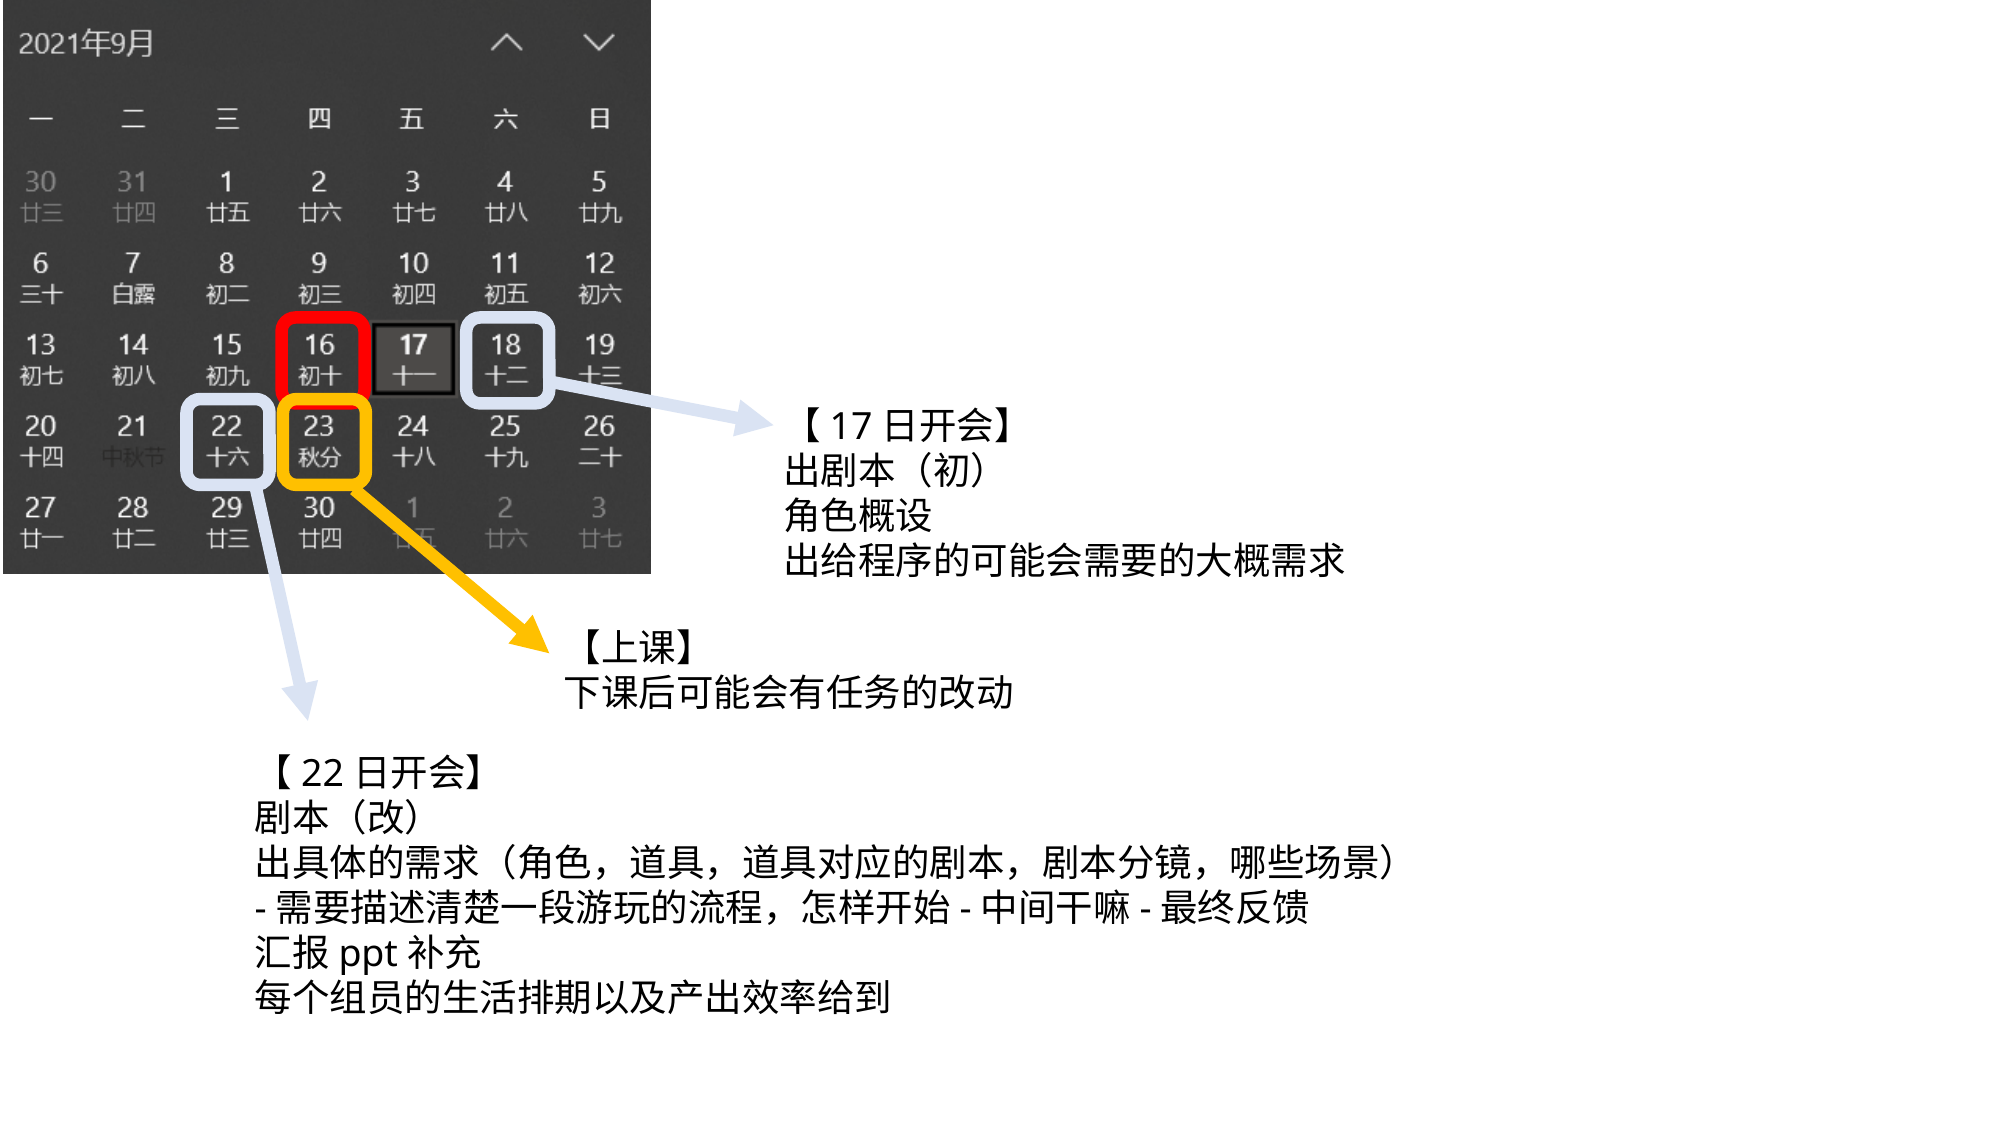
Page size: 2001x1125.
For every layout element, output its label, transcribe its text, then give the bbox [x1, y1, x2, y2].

picture [3, 0, 651, 574]
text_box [354, 489, 550, 654]
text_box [255, 484, 308, 721]
text_box 【22日开会】 剧本（改） 出具体的需求（角色，道具，道具对应的剧本，剧本分镜，哪些场景） -需要描述清楚一段游玩的流程，怎样开始-中间干嘛-最终反馈 汇报ppt补充 每个组员的生活排期以及产出效率给到 [239, 741, 1471, 1027]
text_box 【上课】 下课后可能会有任务的改动 [549, 616, 1252, 721]
text_box 【17日开会】 出剧本（初） 角色概设 出给程序的可能会需要的大概需求 [768, 394, 1471, 590]
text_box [549, 381, 774, 426]
